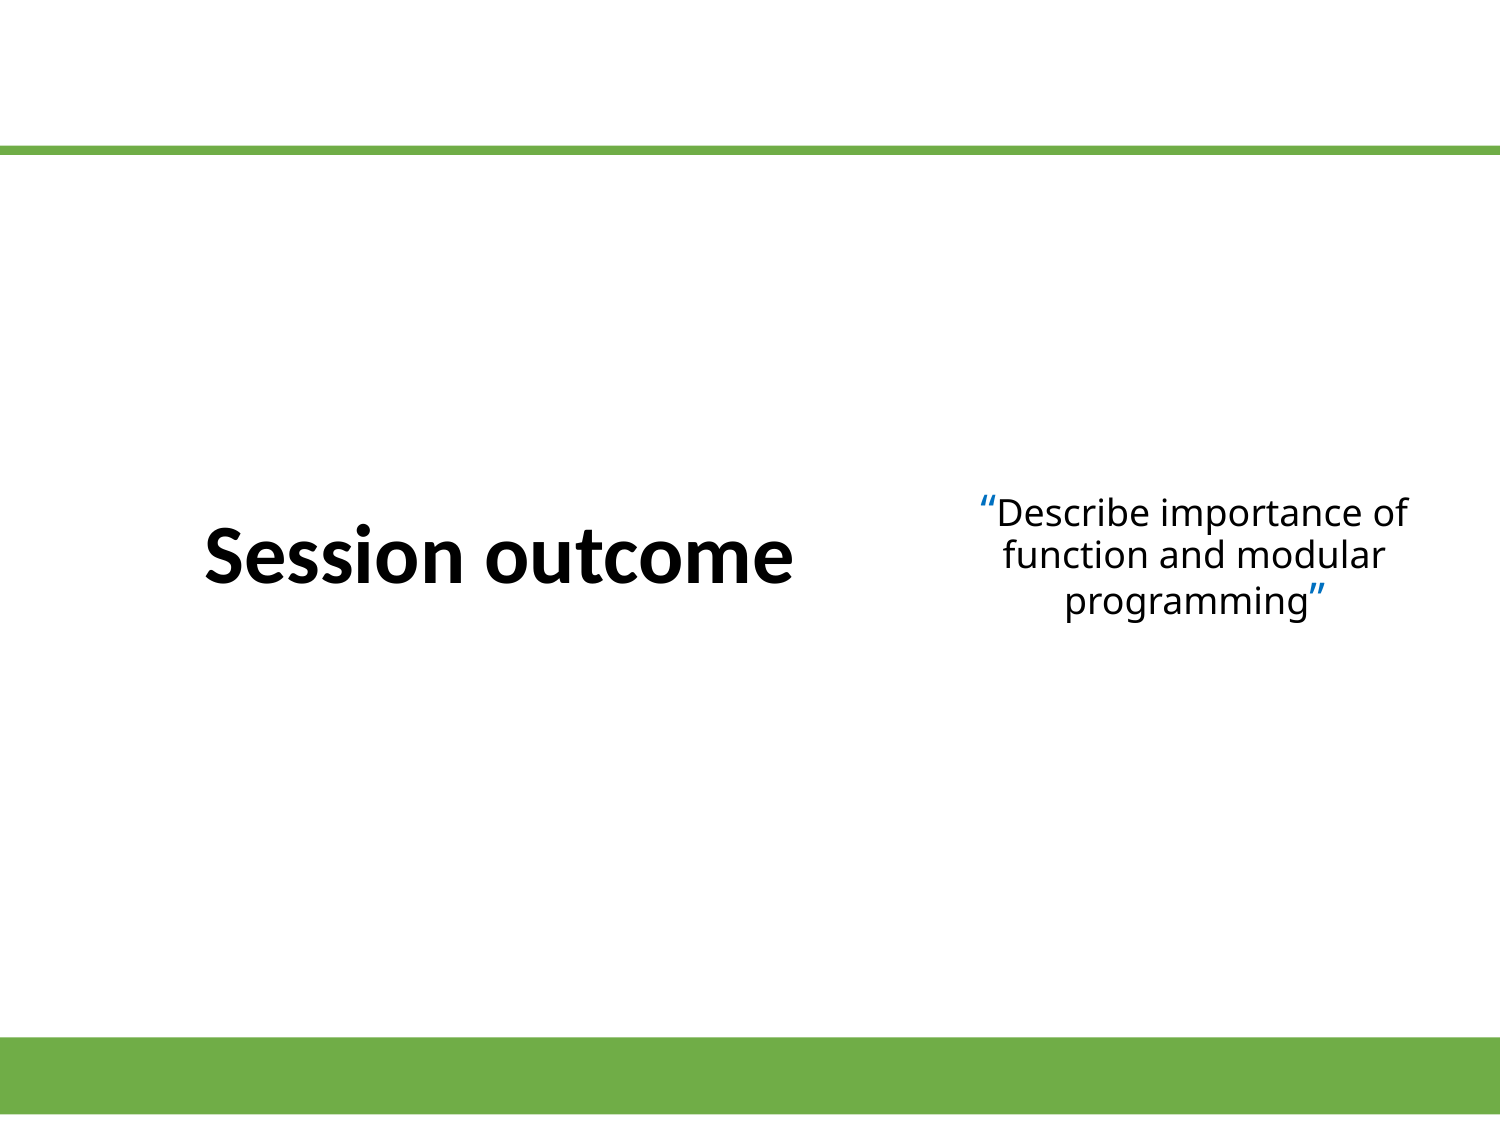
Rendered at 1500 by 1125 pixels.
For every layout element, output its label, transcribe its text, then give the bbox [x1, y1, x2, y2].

title Session outcome [54, 331, 944, 782]
subtitle “Describe importance of function and modular programming” [944, 331, 1445, 782]
